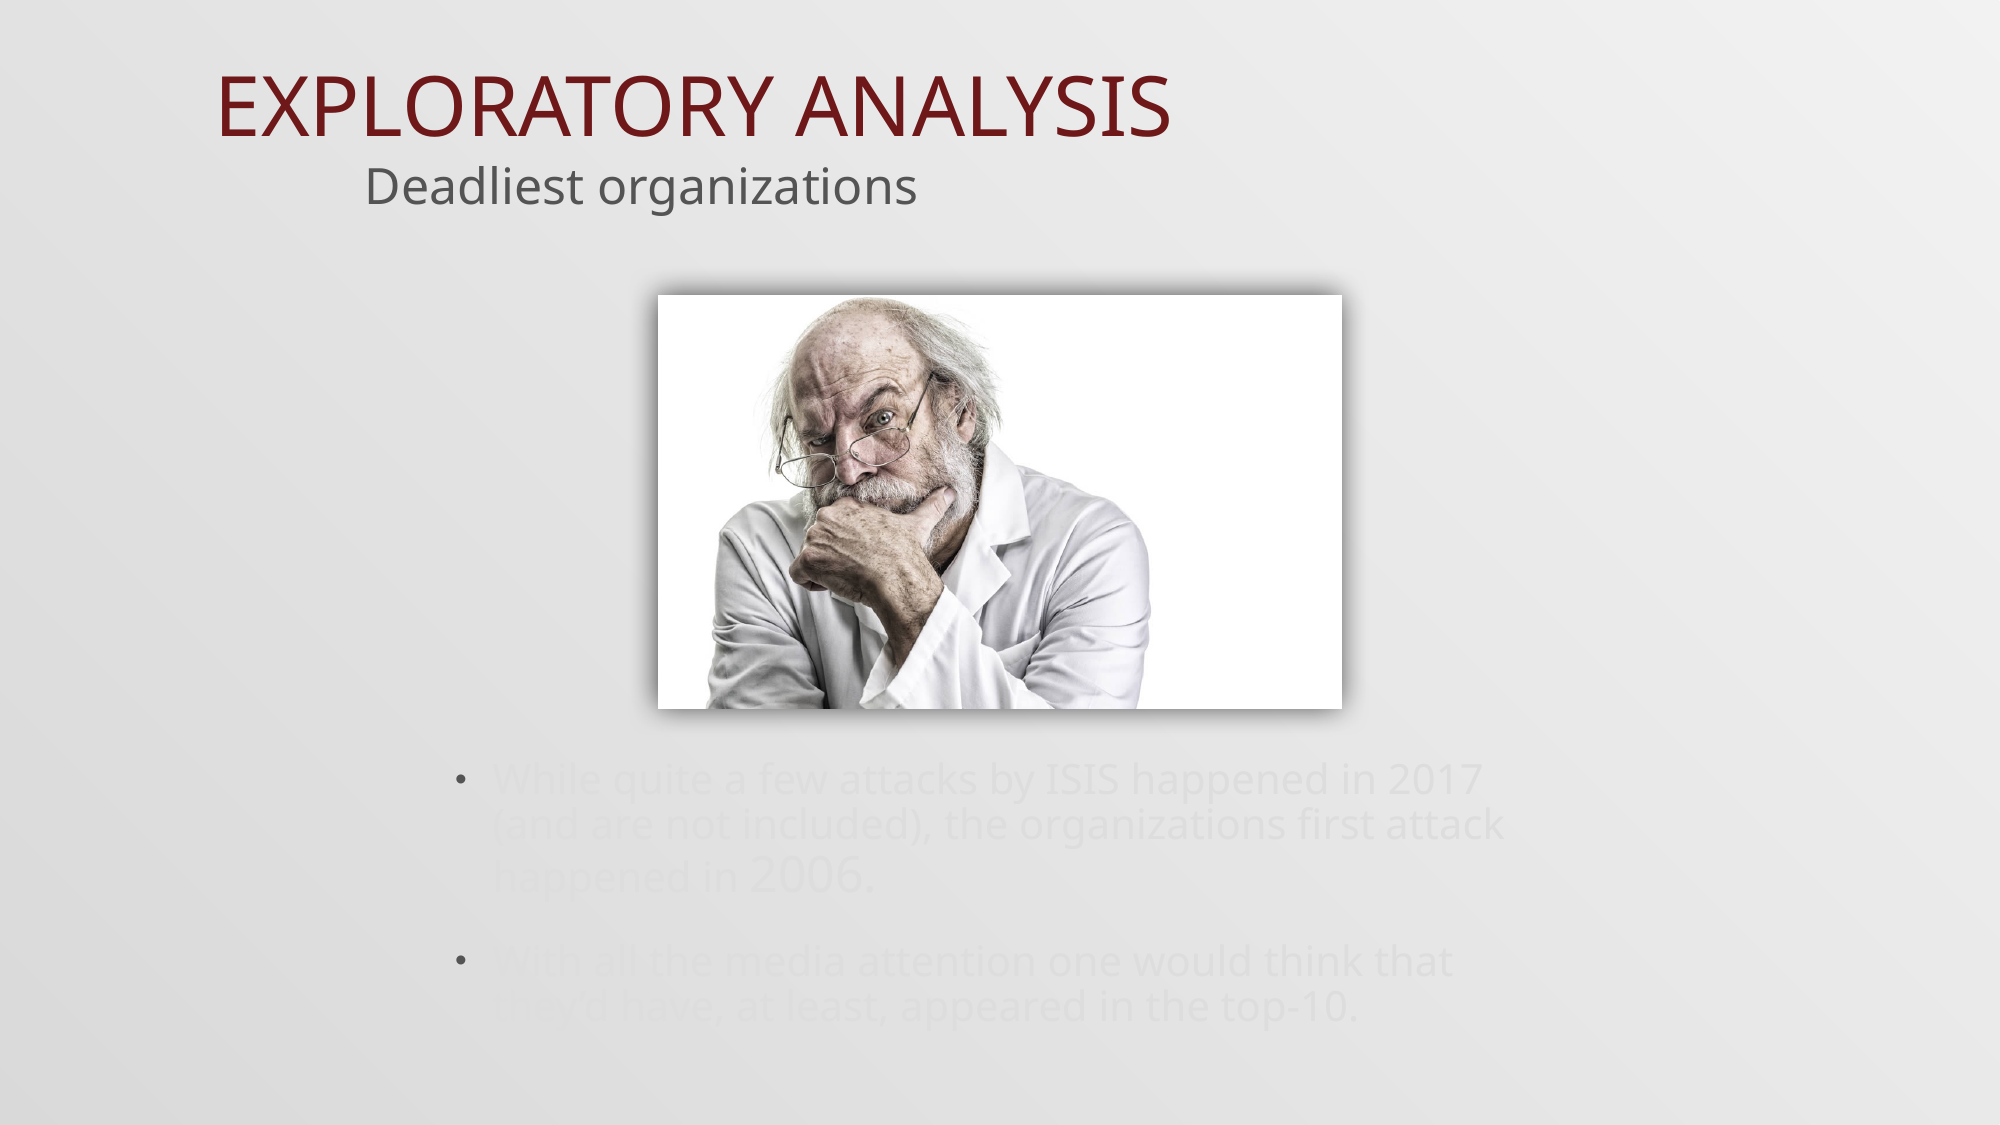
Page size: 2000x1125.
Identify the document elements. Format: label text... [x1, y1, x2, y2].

title Exploratory analysis [199, 45, 1800, 263]
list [658, 295, 1342, 709]
text_box While quite a few attacks by ISIS happened in 2017 (and are not included), the organizations first attack happened in 2006. With all the media attention one would think that they’d have, at least, appeared in the top-10. [432, 751, 1567, 1080]
text_box Deadliest organizations [350, 153, 1508, 223]
